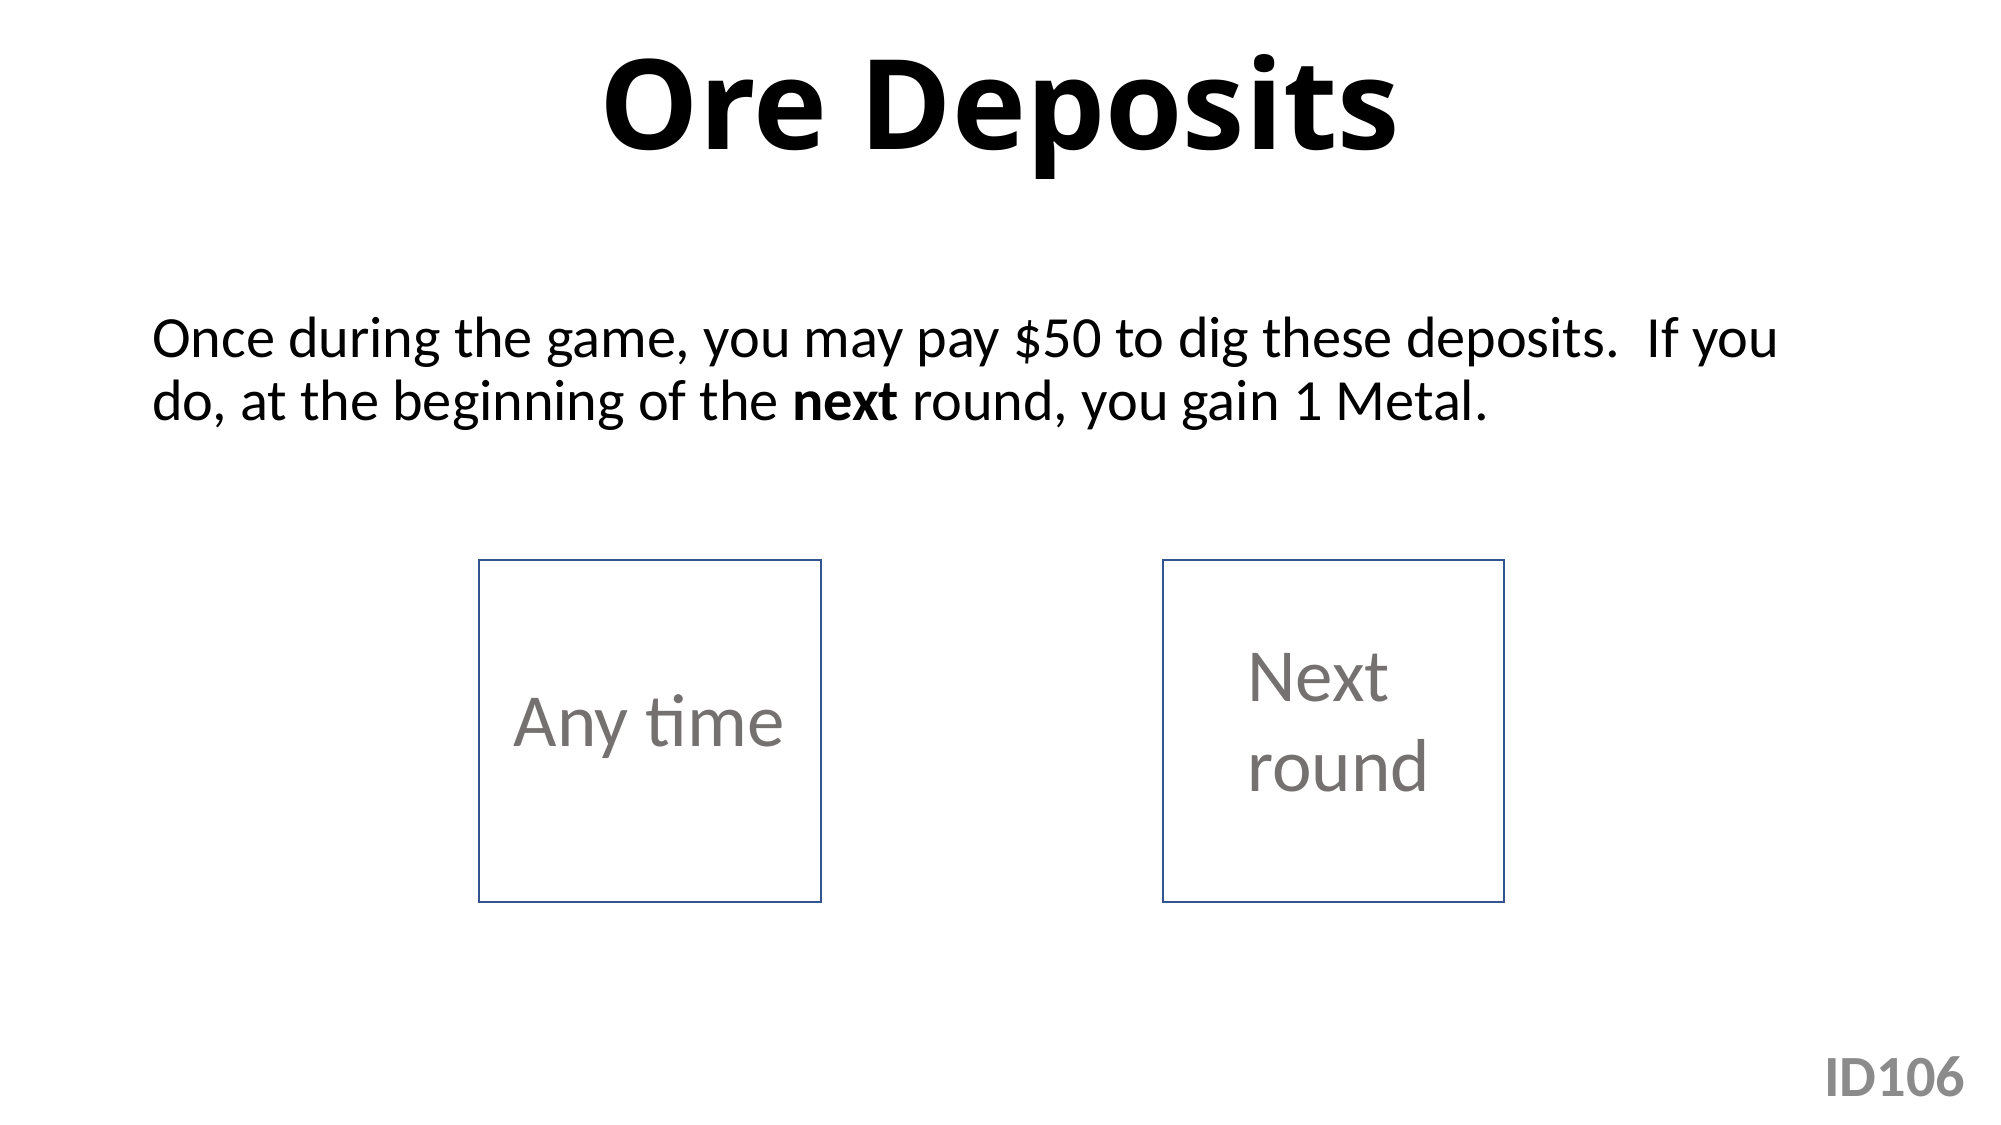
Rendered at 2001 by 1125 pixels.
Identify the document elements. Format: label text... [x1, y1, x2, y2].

text_box Next round [1232, 619, 1536, 814]
slide_number 106 [1530, 1042, 1981, 1103]
text_box [478, 559, 822, 903]
text_box Any time [498, 664, 802, 770]
text_box [1162, 559, 1505, 903]
list Once during the game, you may pay $50 to dig these deposits. If you do, at the beginning of the next round, you gain 1 Metal. [137, 299, 1863, 531]
title Ore Deposits [137, 0, 1863, 218]
